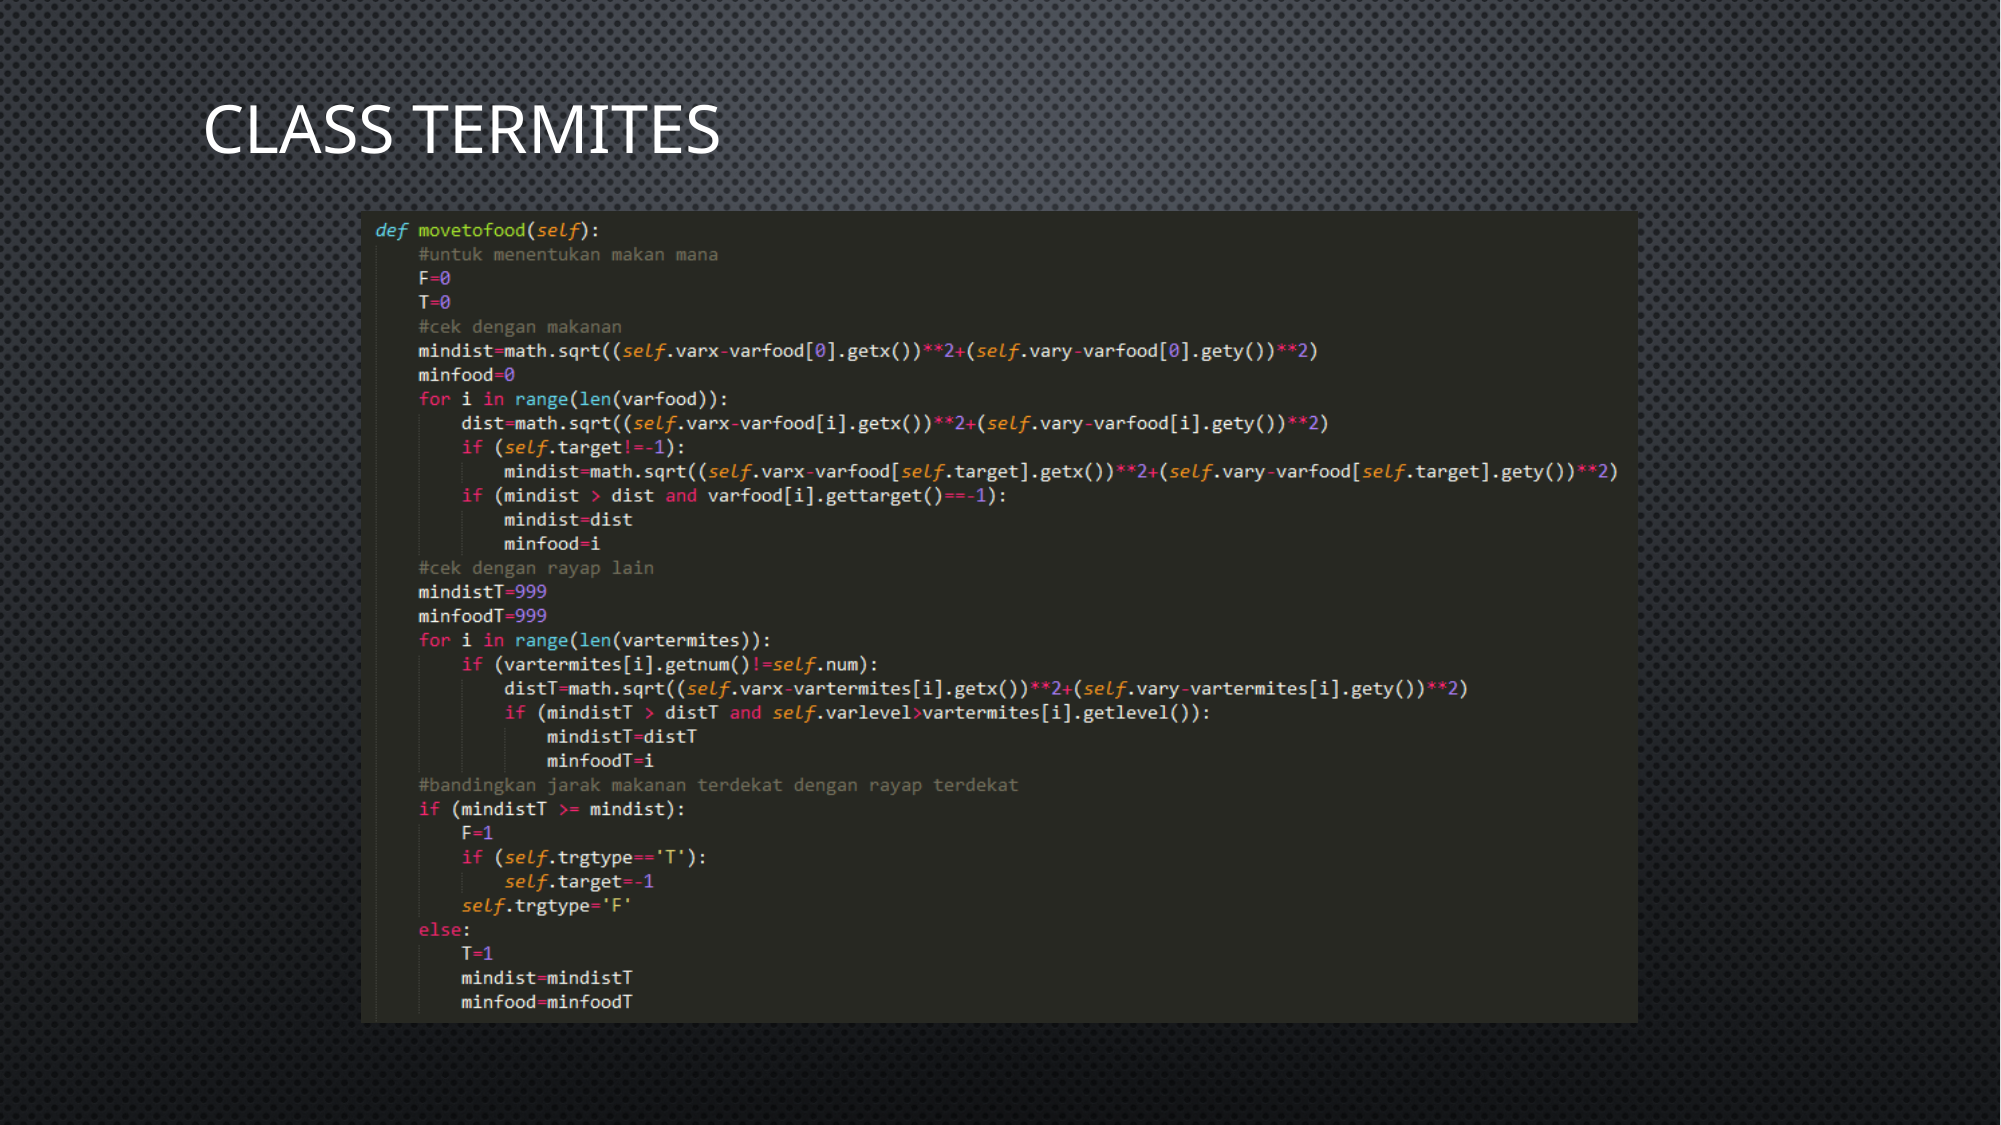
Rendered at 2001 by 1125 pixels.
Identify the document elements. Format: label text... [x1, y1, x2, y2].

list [361, 211, 1639, 1024]
title Class Termites [187, 43, 1813, 212]
